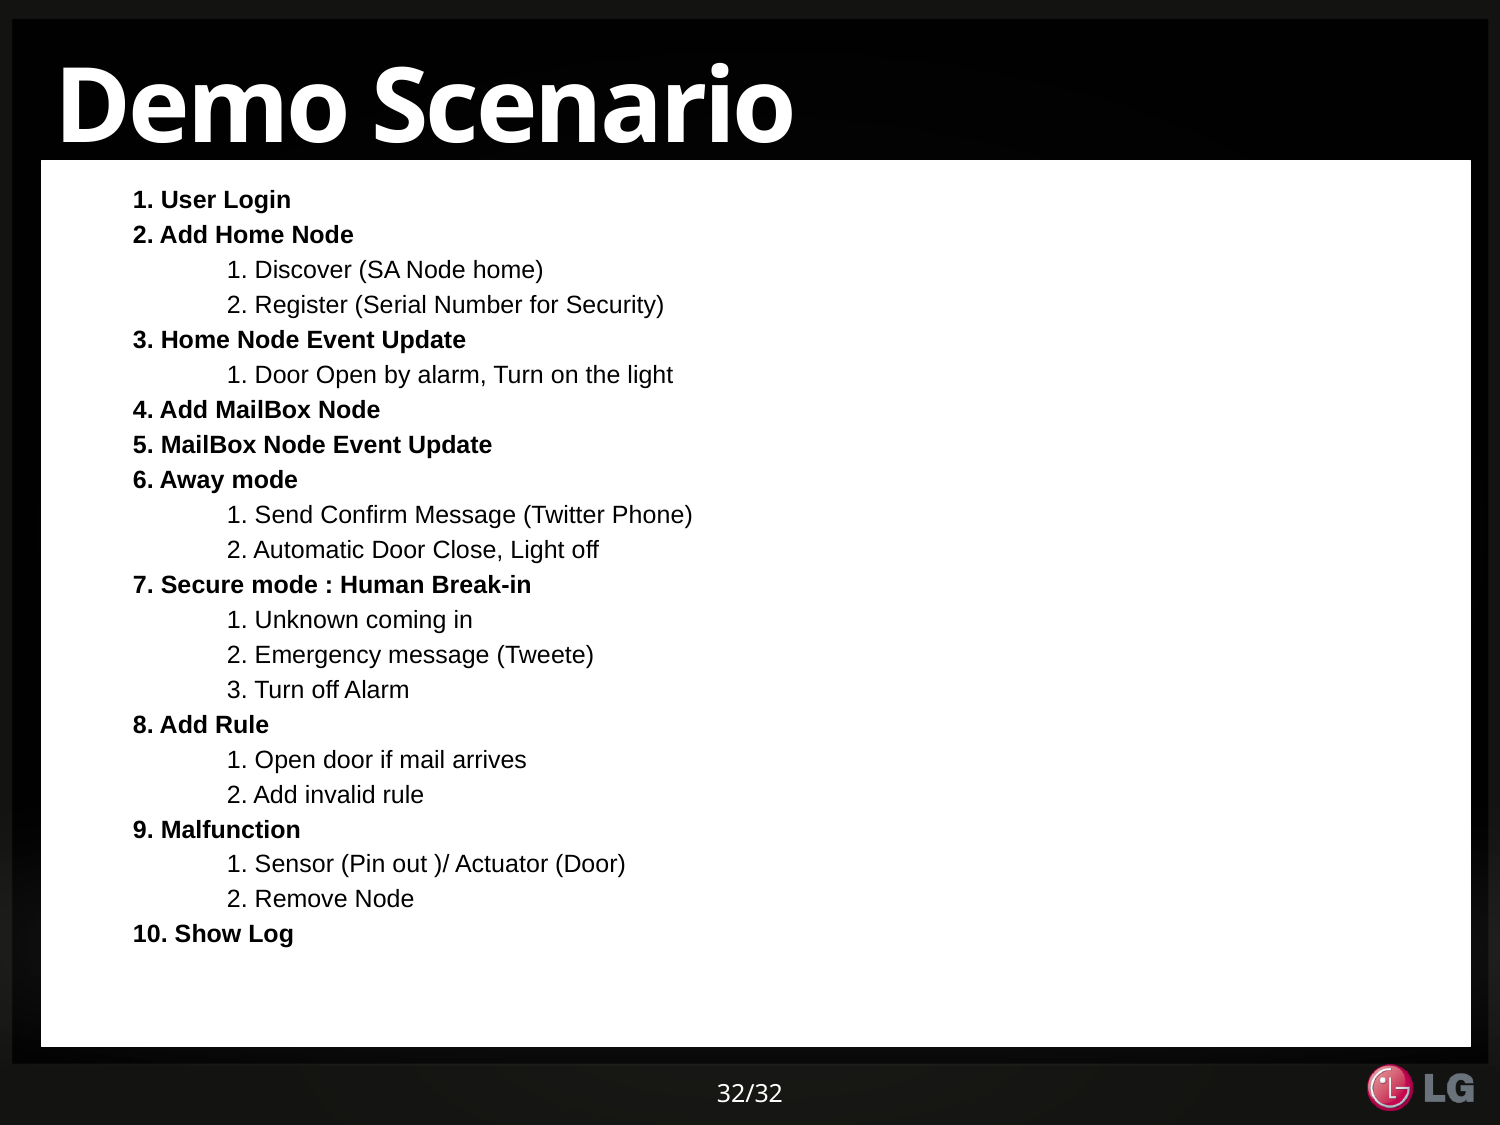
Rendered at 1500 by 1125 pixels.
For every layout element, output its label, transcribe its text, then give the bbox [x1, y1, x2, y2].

slide_number 32/32 [575, 1064, 925, 1125]
text_box 1. User Login 2. Add Home Node 1. Discover (SA Node home) 2. Register (Serial Number for Security) 3. Home Node Event Update 1. Door Open by alarm, Turn on the light 4. Add MailBox Node 5. MailBox Node Event Update 6. Away mode 1. Send Confirm Message (Twitter Phone) 2. Automatic Door Close, Light off 7. Secure mode : Human Break-in 1. Unknown coming in 2. Emergency message (Tweete) 3. Turn off Alarm 8. Add Rule 1. Open door if mail arrives 2. Add invalid rule 9. Malfunction 1. Sensor (Pin out )/ Actuator (Door) 2. Remove Node 10. Show Log [117, 176, 1069, 1035]
title Demo Scenario [39, 46, 1412, 155]
text_box [39, 159, 1473, 1049]
picture [0, 0, 1500, 1125]
